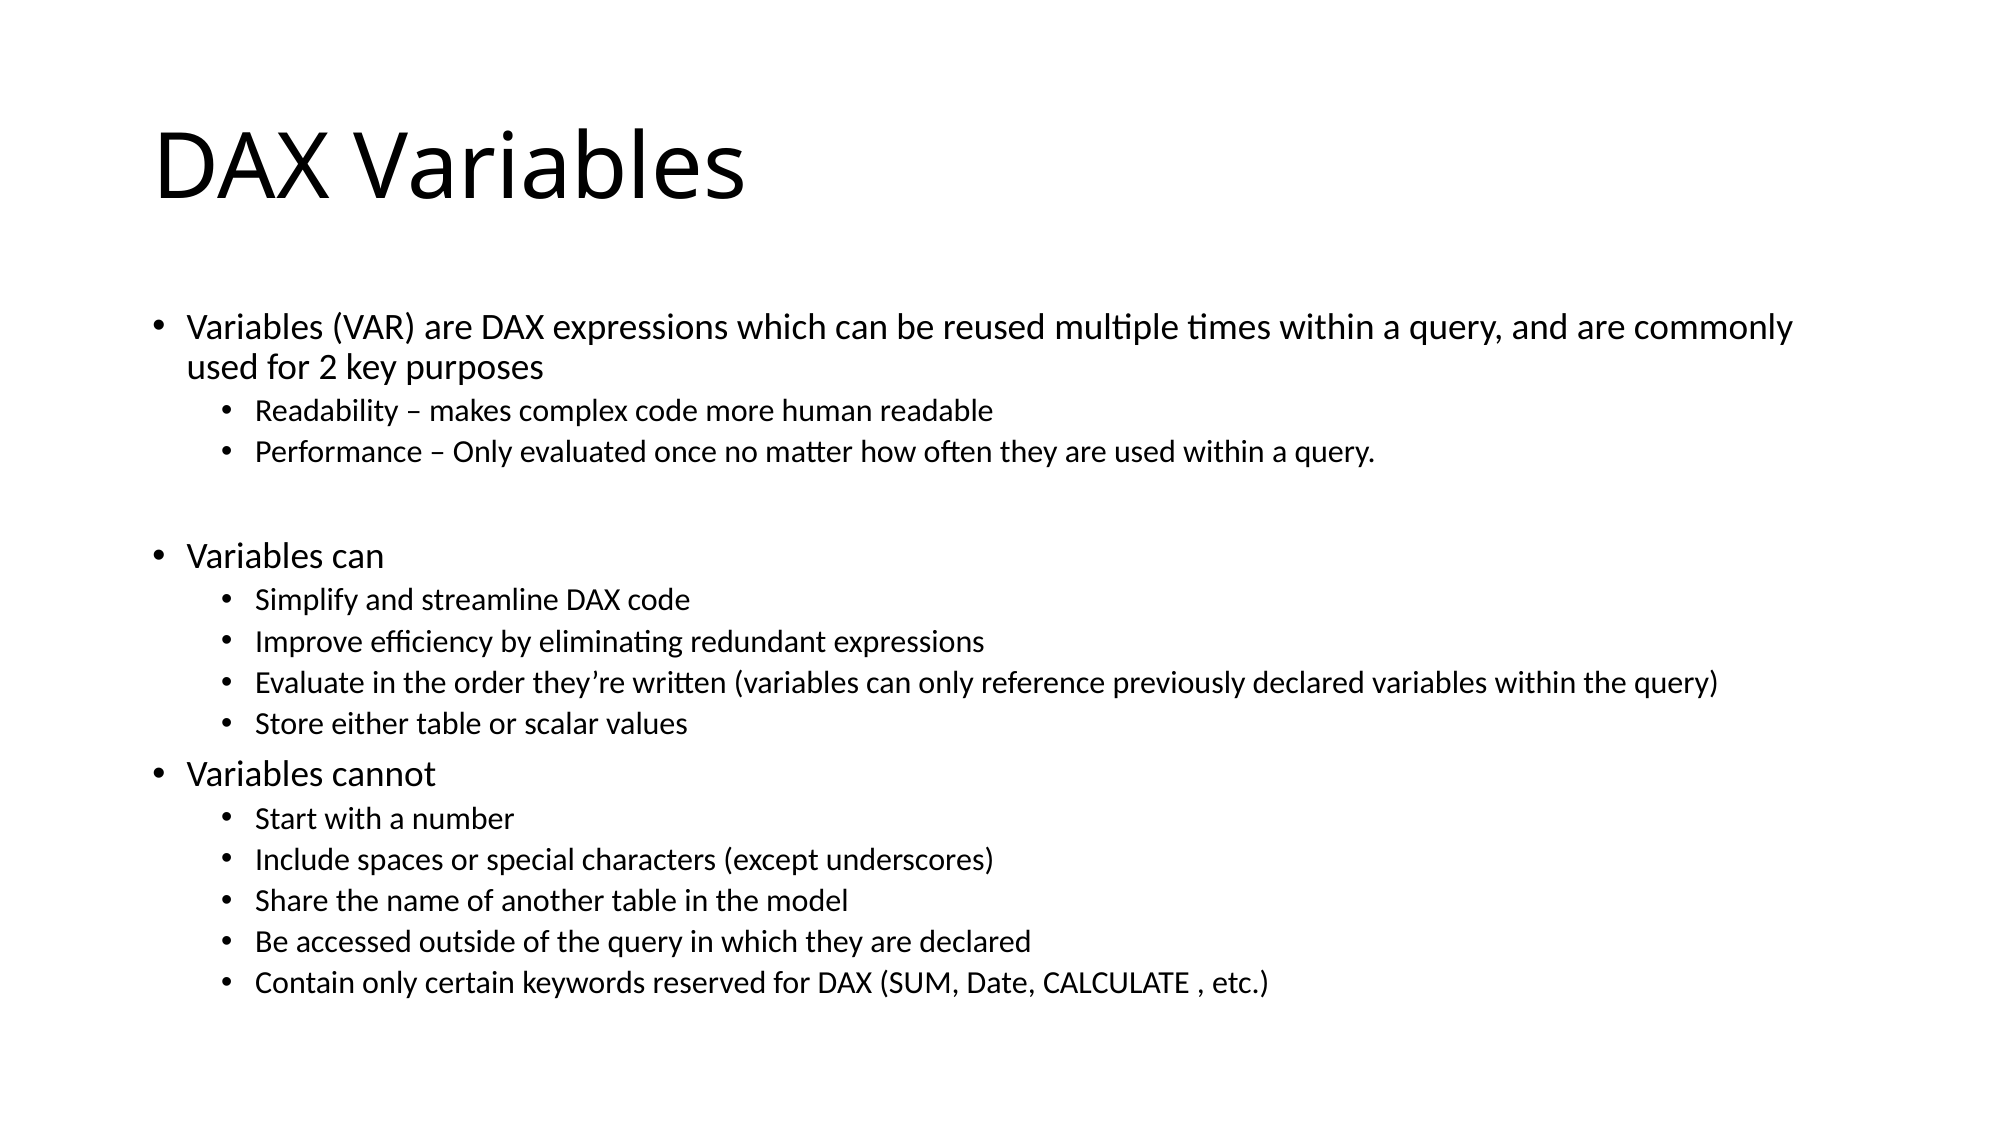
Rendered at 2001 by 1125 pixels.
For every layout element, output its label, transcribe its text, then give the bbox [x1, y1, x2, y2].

list Variables (VAR) are DAX expressions which can be reused multiple times within a query, and are commonly used for 2 key purposes Readability – makes complex code more human readable Performance – Only evaluated once no matter how often they are used within a query. Variables can Simplify and streamline DAX code Improve efficiency by eliminating redundant expressions Evaluate in the order they’re written (variables can only reference previously declared variables within the query) Store either table or scalar values Variables cannot Start with a number Include spaces or special characters (except underscores) Share the name of another table in the model Be accessed outside of the query in which they are declared Contain only certain keywords reserved for DAX (SUM, Date, CALCULATE , etc.) [137, 299, 1863, 1014]
title DAX Variables [137, 59, 1863, 278]
